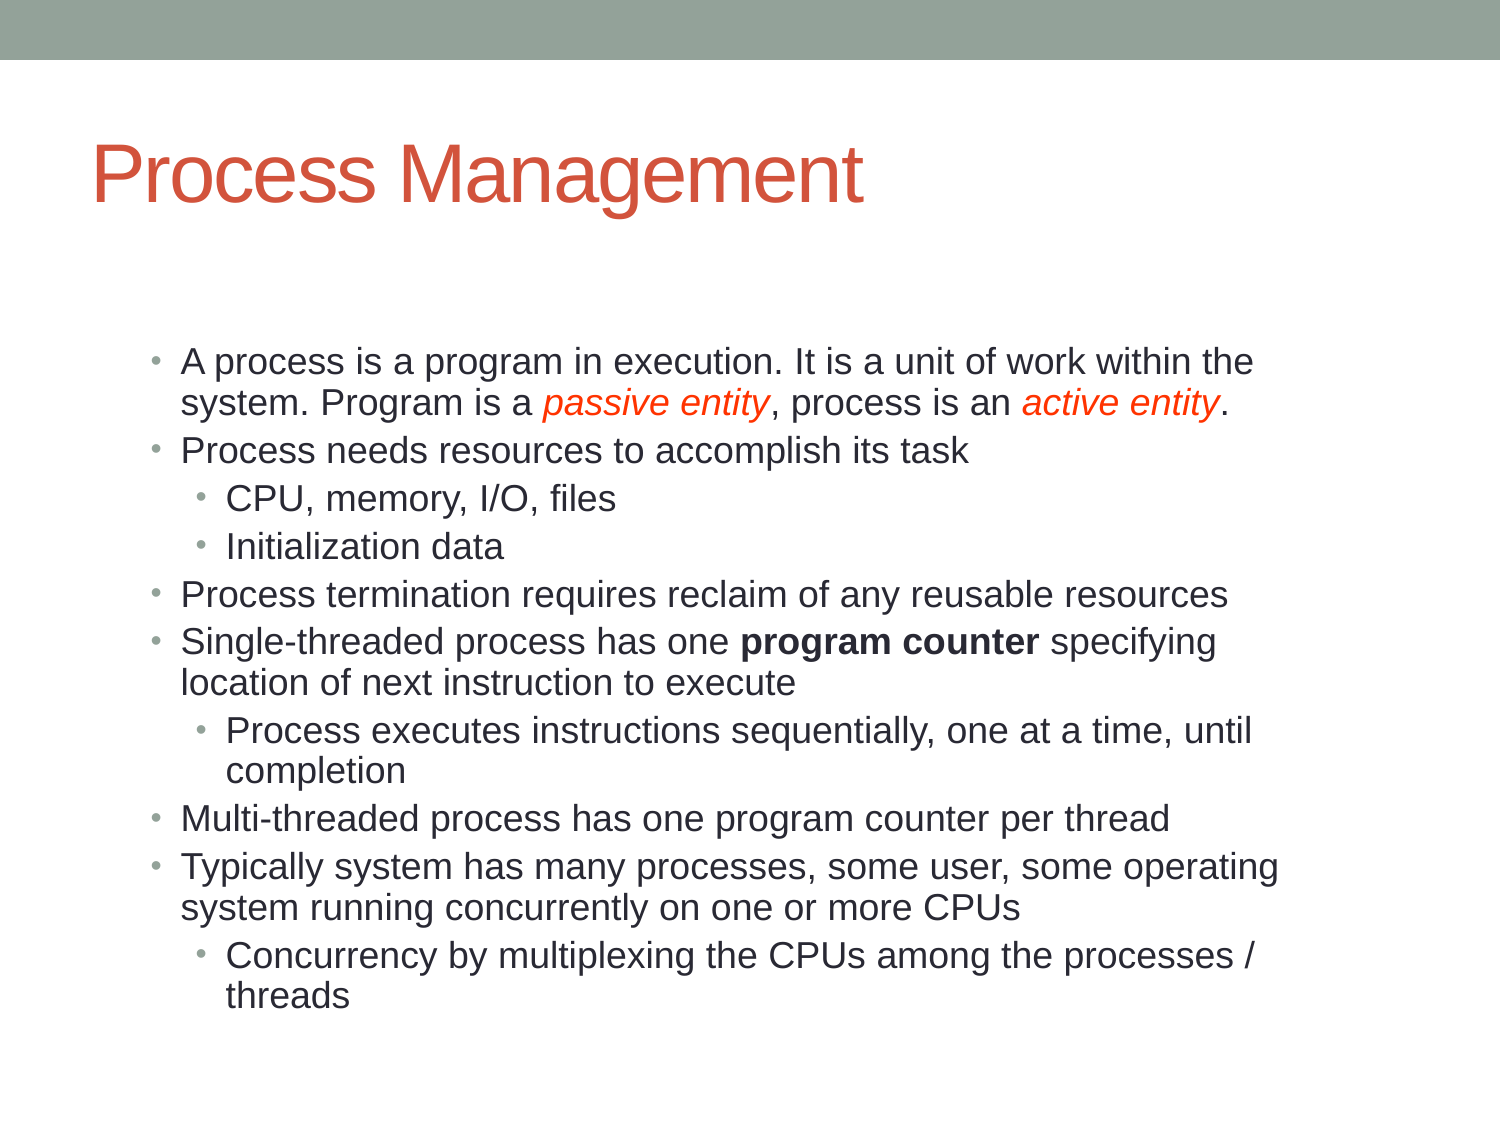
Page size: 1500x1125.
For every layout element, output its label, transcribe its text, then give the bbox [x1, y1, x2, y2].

list A process is a program in execution. It is a unit of work within the system. Program is a passive entity, process is an active entity. Process needs resources to accomplish its task CPU, memory, I/O, files Initialization data Process termination requires reclaim of any reusable resources Single-threaded process has one program counter specifying location of next instruction to execute Process executes instructions sequentially, one at a time, until completion Multi-threaded process has one program counter per thread Typically system has many processes, some user, some operating system running concurrently on one or more CPUs Concurrency by multiplexing the CPUs among the processes / threads [135, 287, 1342, 1038]
title Process Management [75, 87, 1425, 250]
